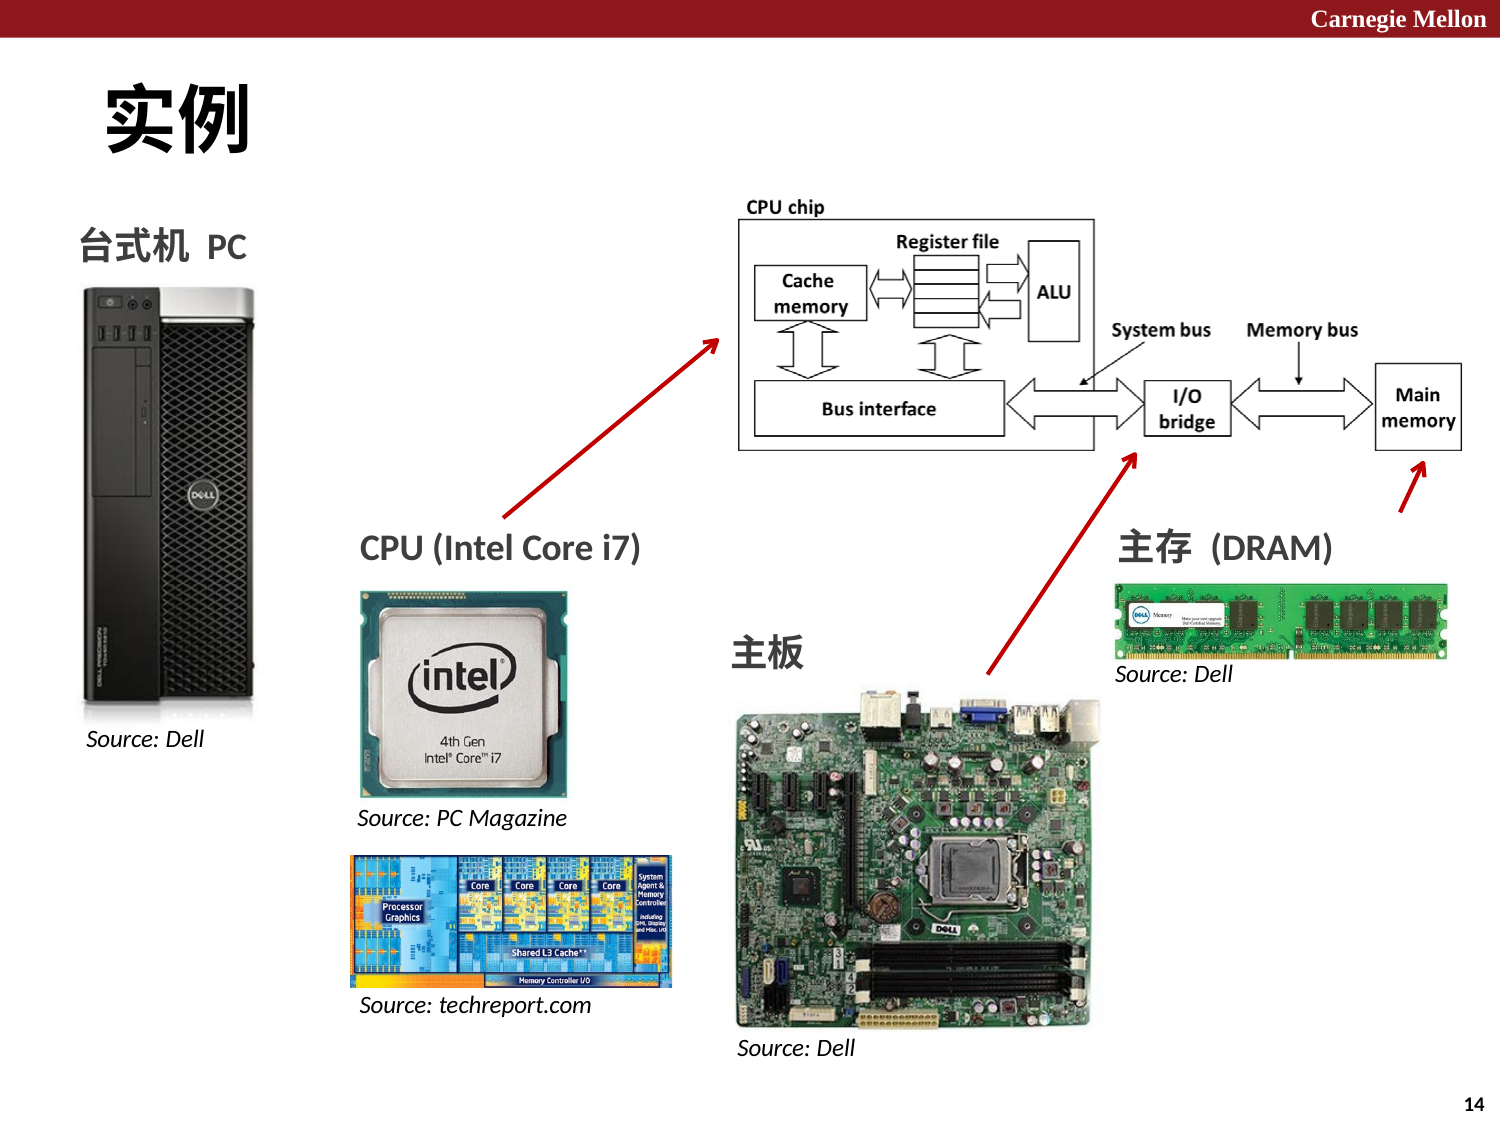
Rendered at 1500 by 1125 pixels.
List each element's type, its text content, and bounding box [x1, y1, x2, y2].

slide_number 14 [1459, 1093, 1489, 1125]
title 实例 [100, 72, 853, 261]
text_box [727, 684, 1104, 1033]
text_box [702, 340, 718, 354]
text_box CPU (Intel Core i7) [357, 523, 646, 569]
text_box [1122, 454, 1136, 469]
text_box [337, 567, 592, 822]
text_box Source: Dell [1112, 662, 1237, 688]
text_box [733, 187, 1469, 451]
text_box [66, 275, 269, 750]
text_box 台式机 PC [75, 222, 257, 268]
text_box [350, 855, 673, 988]
text_box Source: techreport.com Source: Dell [357, 988, 857, 1062]
text_box Source: Dell Source: PC Magazine [84, 722, 572, 832]
text_box Carnegie Mellon [1308, 2, 1492, 33]
text_box [1111, 579, 1451, 662]
text_box 主存 (DRAM) [1115, 523, 1473, 569]
text_box [1411, 462, 1425, 478]
text_box 主板 [728, 629, 943, 675]
